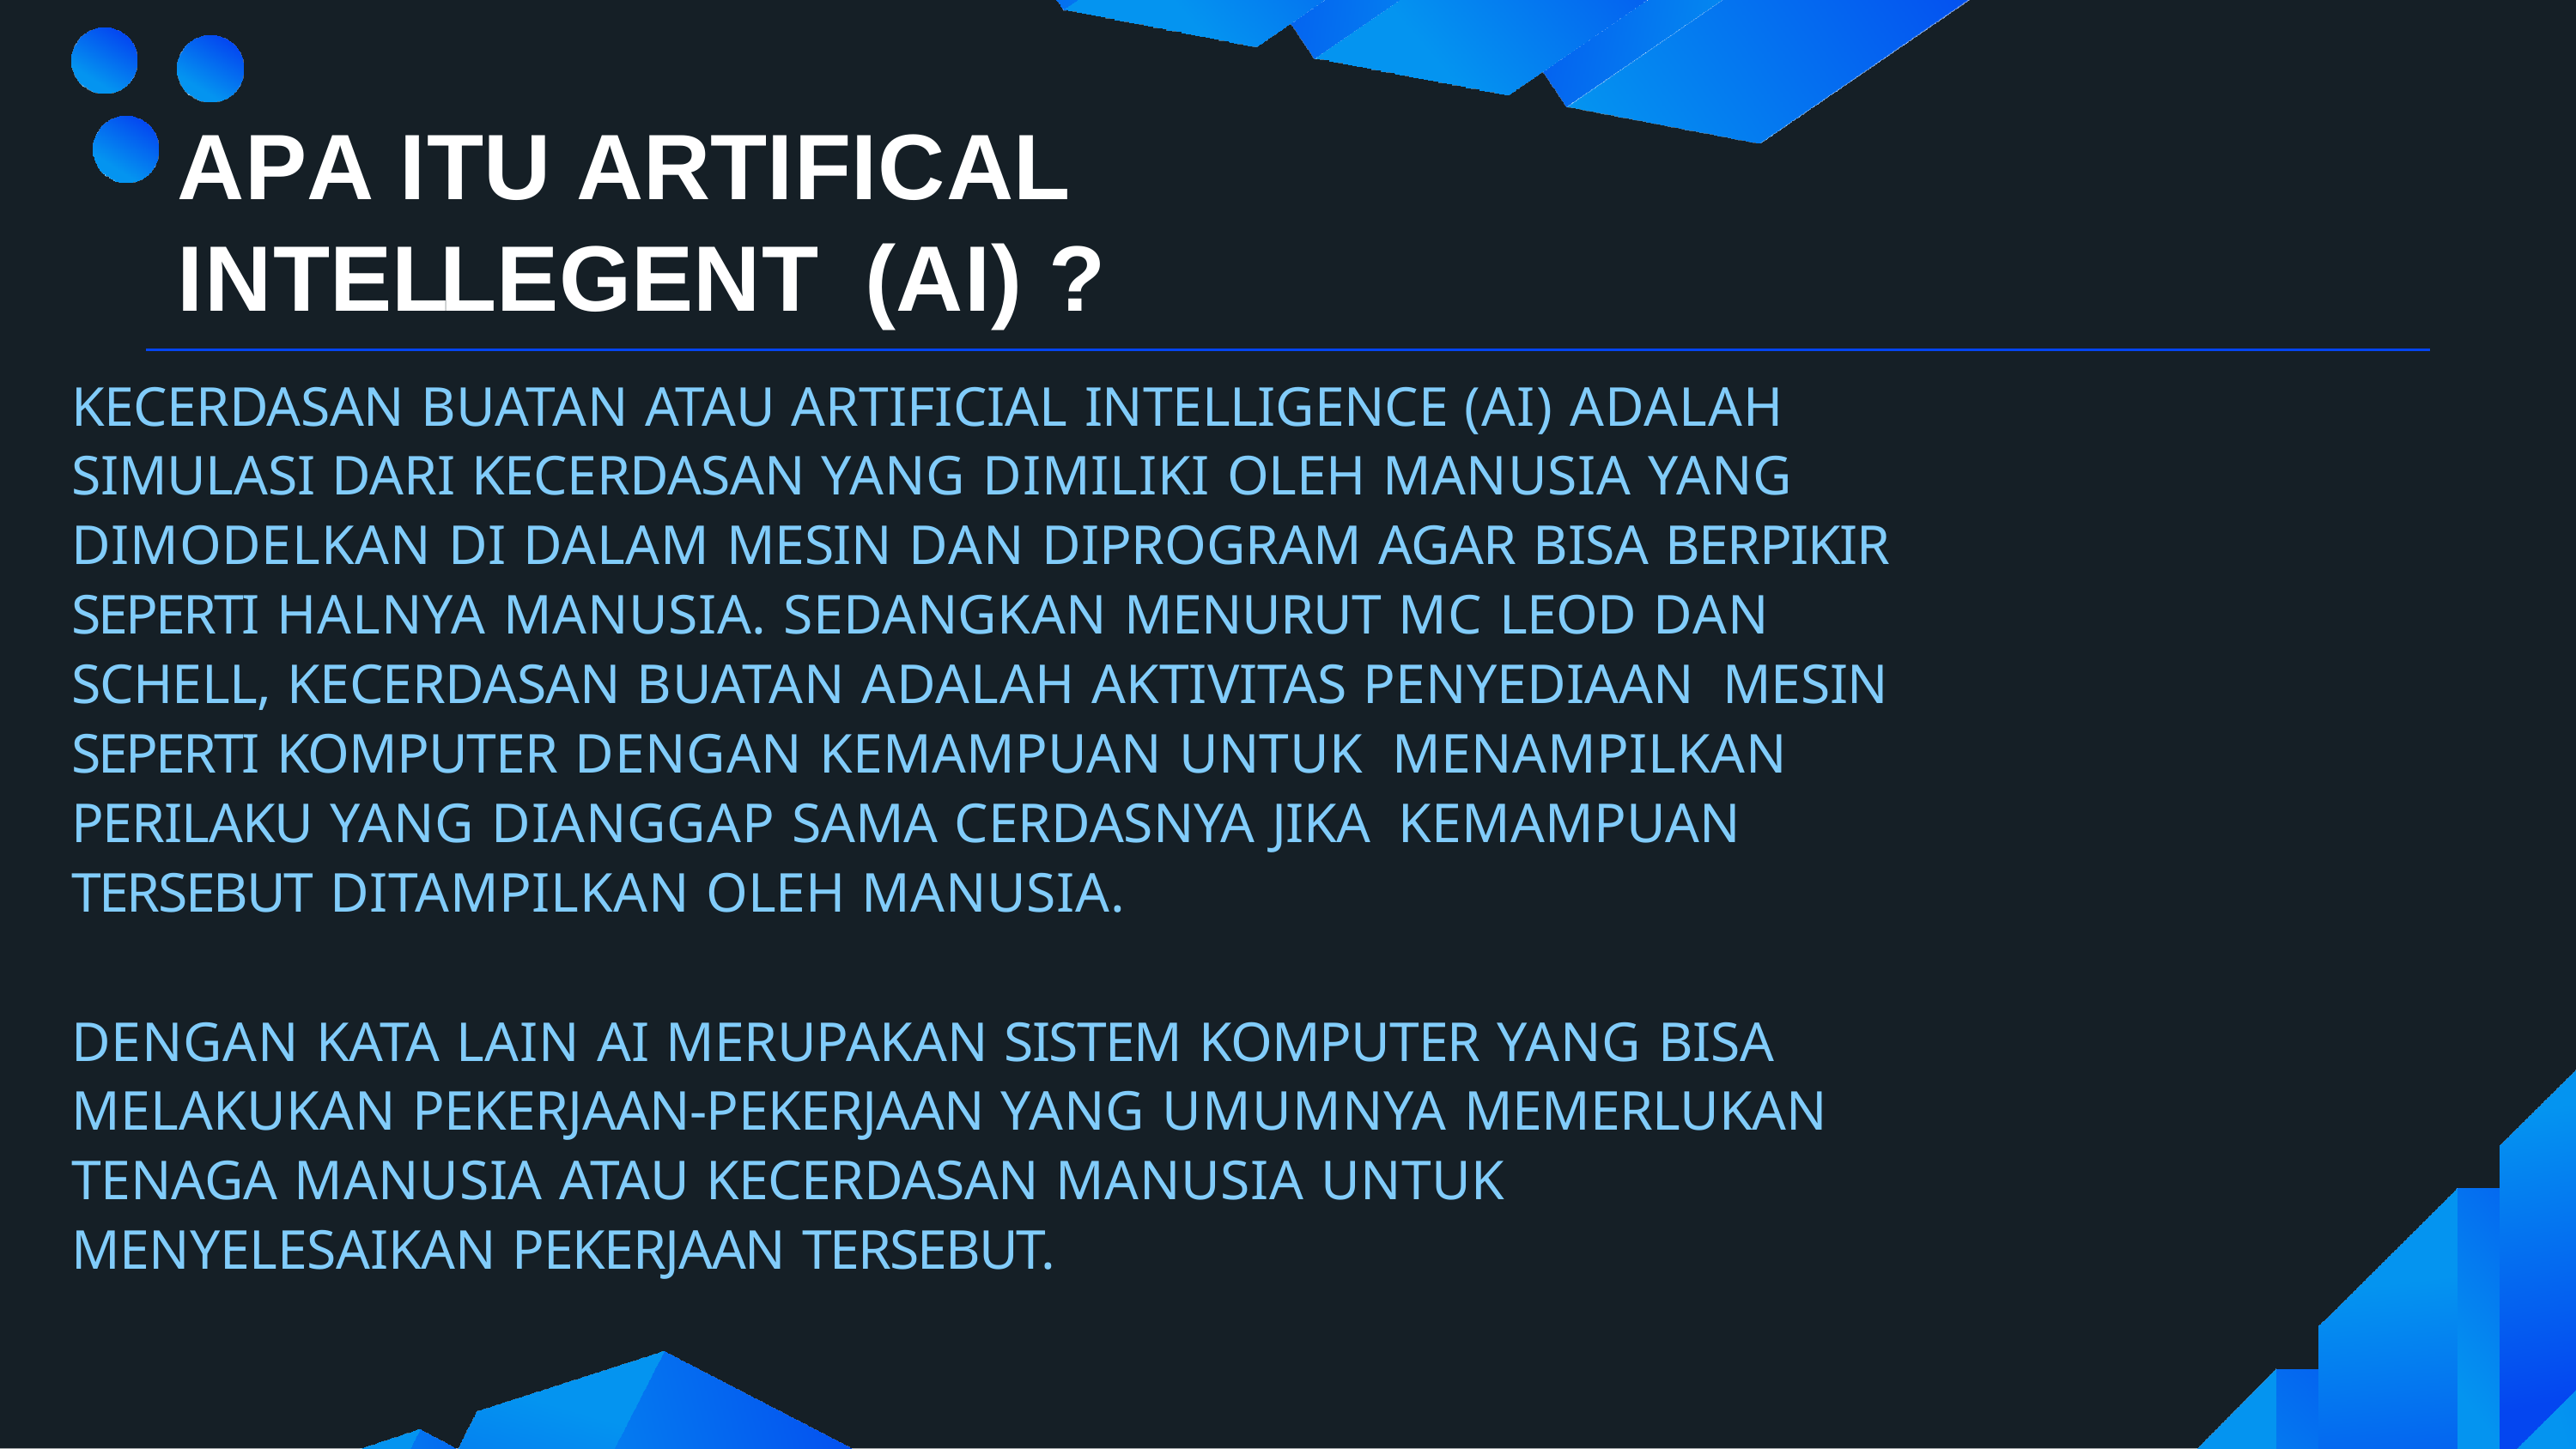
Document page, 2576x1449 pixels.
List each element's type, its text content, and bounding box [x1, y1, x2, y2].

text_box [360, 1351, 853, 1449]
picture [177, 35, 244, 102]
text_box KECERDASAN BUATAN ATAU ARTIFICIAL INTELLIGENCE (AI) ADALAH SIMULASI DARI KECERDASAN YANG DIMILIKI OLEH MANUSIA YANG DIMODELKAN DI DALAM MESIN DAN DIPROGRAM AGAR BISA BERPIKIR SEPERTI HALNYA MANUSIA. SEDANGKAN MENURUT MC LEOD DAN SCHELL, KECERDASAN BUATAN ADALAH AKTIVITAS PENYEDIAAN MESIN SEPERTI KOMPUTER DENGAN KEMAMPUAN UNTUK MENAMPILKAN PERILAKU YANG DIANGGAP SAMA CERDASNYA JIKA KEMAMPUAN TERSEBUT DITAMPILKAN OLEH MANUSIA. DENGAN KATA LAIN AI MERUPAKAN SISTEM KOMPUTER YANG BISA MELAKUKAN PEKERJAAN-PEKERJAAN YANG UMUMNYA MEMERLUKAN TENAGA MANUSIA ATAU KECERDASAN MANUSIA UNTUK MENYELESAIKAN PEKERJAAN TERSEBUT. [70, 365, 1942, 1281]
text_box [2196, 1069, 2576, 1449]
title APA ITU ARTIFICAL INTELLEGENT (AI) ? [175, 103, 1635, 349]
picture [92, 116, 159, 183]
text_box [1055, 0, 1970, 143]
text_box [0, 0, 2576, 1449]
picture [70, 27, 137, 94]
